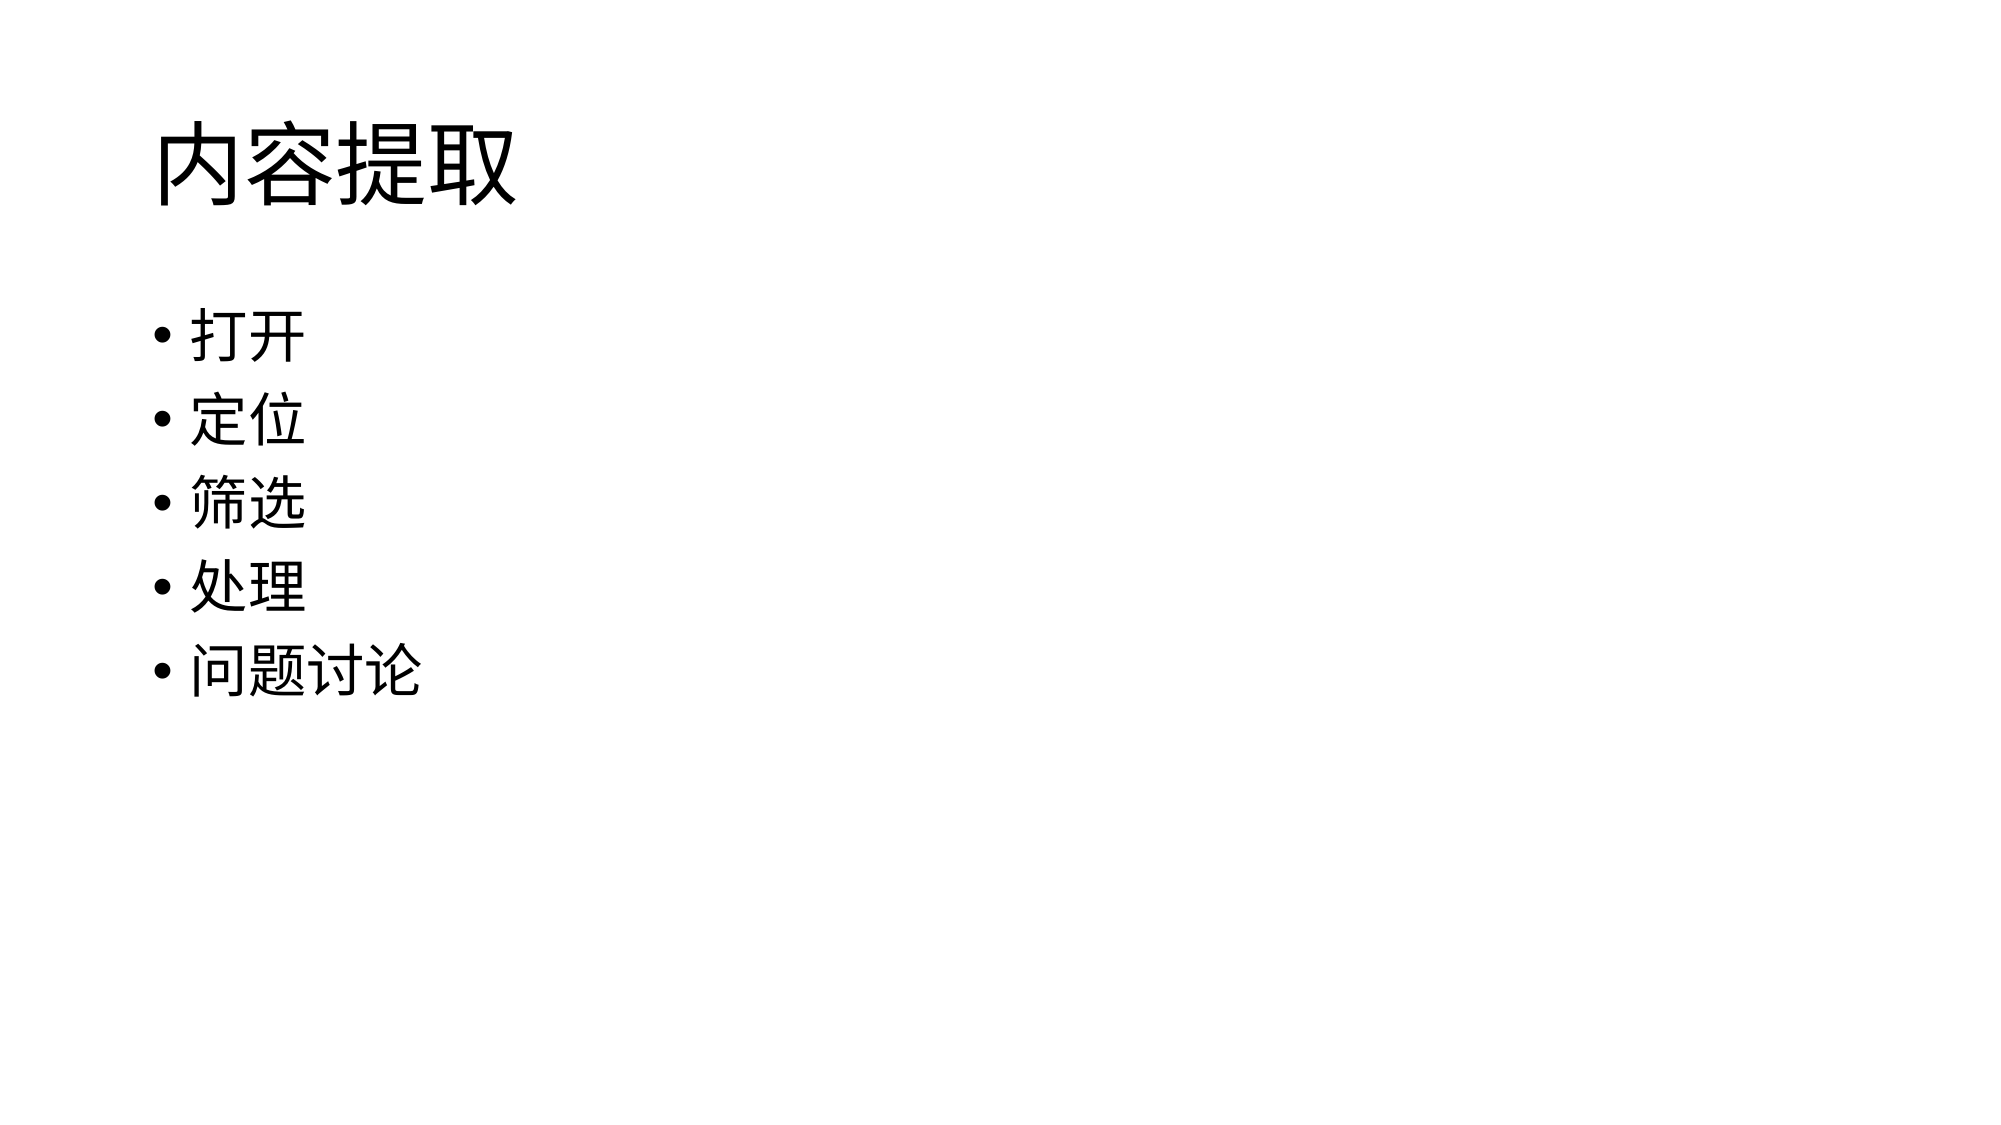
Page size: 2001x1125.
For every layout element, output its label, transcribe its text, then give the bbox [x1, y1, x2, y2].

title 内容提取 [137, 59, 1863, 278]
list 打开 定位 筛选 处理 问题讨论 [137, 299, 1863, 1014]
